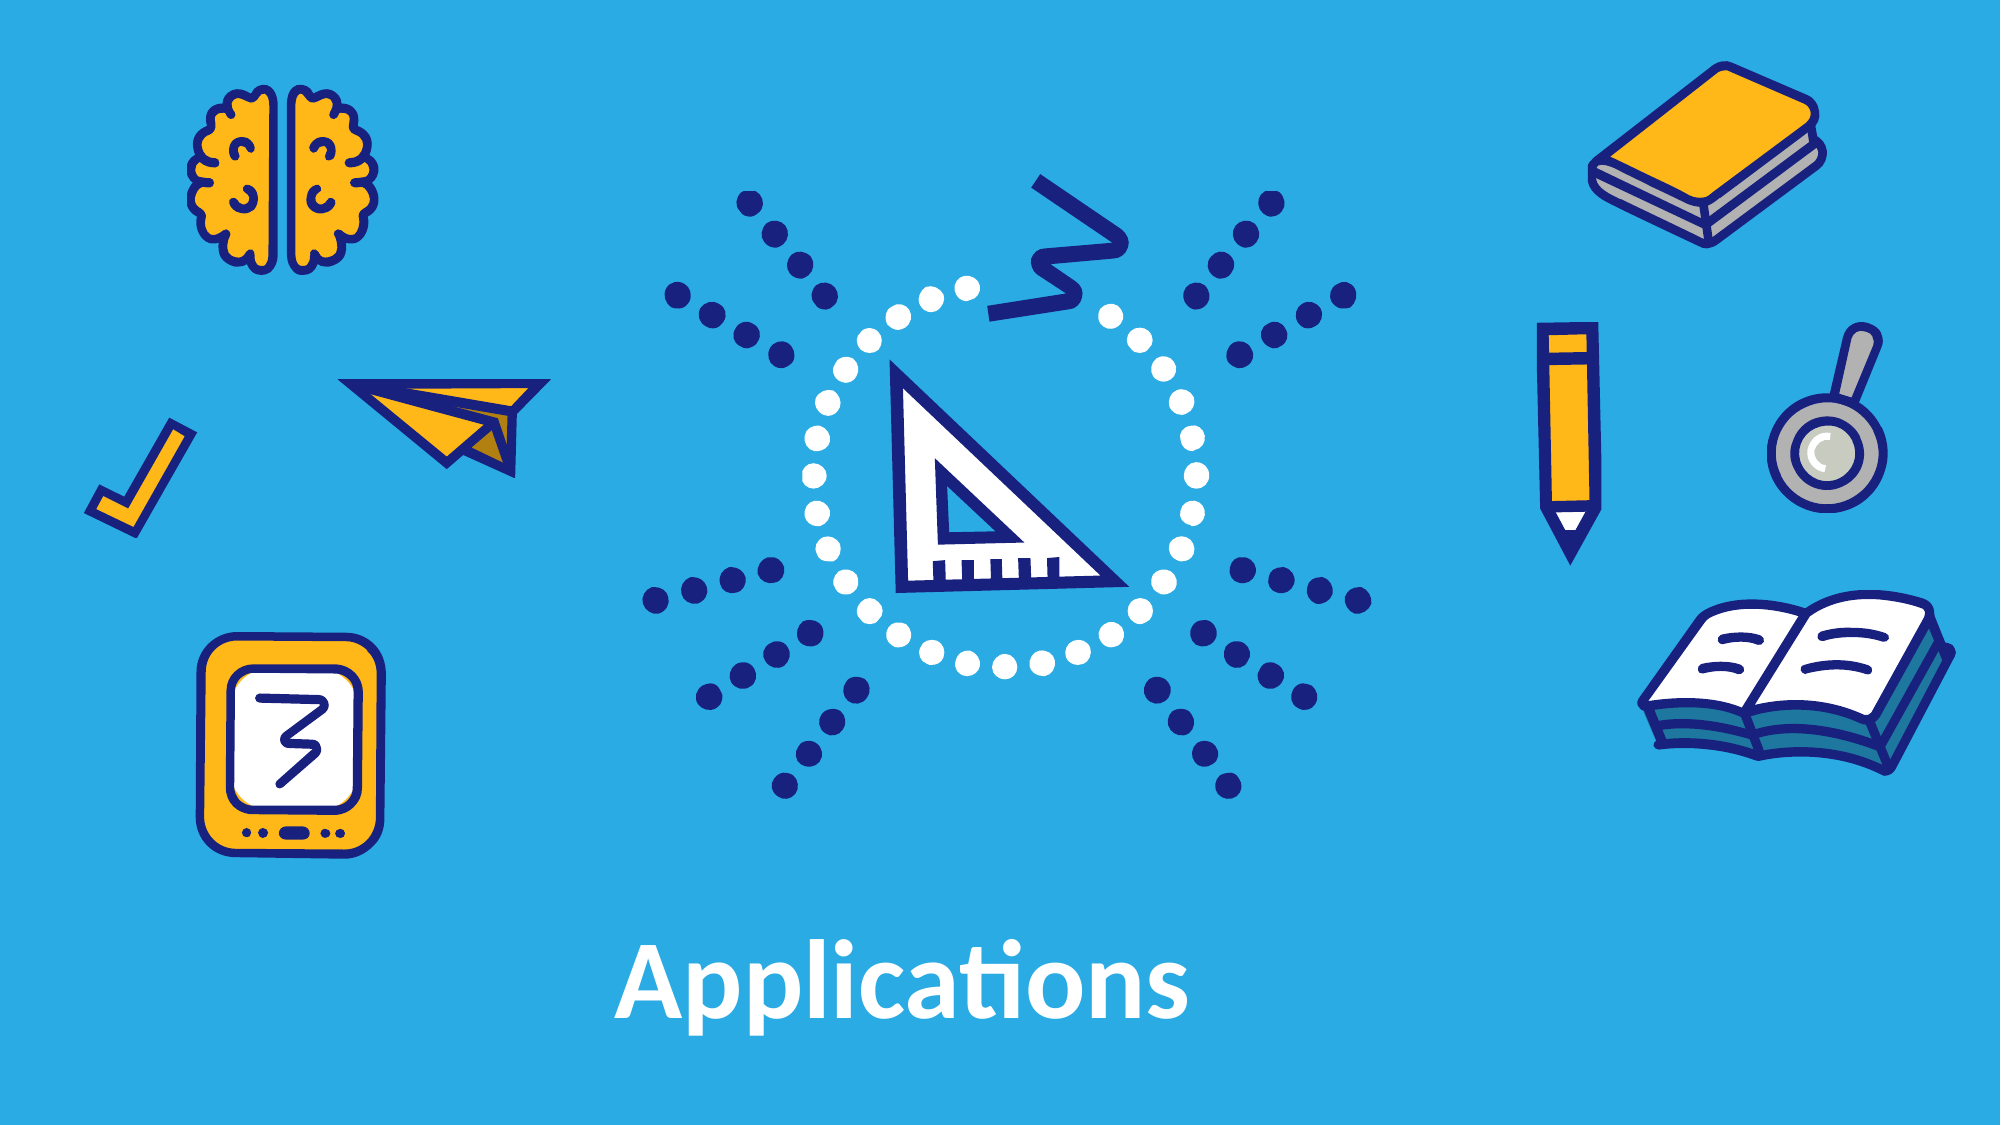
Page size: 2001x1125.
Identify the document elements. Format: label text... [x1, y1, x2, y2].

picture [337, 379, 551, 478]
picture [621, 172, 1372, 828]
picture [186, 84, 379, 276]
picture [83, 416, 198, 538]
picture [1767, 322, 1889, 513]
picture [1636, 590, 1957, 776]
text_box Applications [600, 898, 1604, 1048]
picture [1587, 61, 1828, 249]
picture [194, 631, 387, 858]
picture [1536, 322, 1602, 566]
